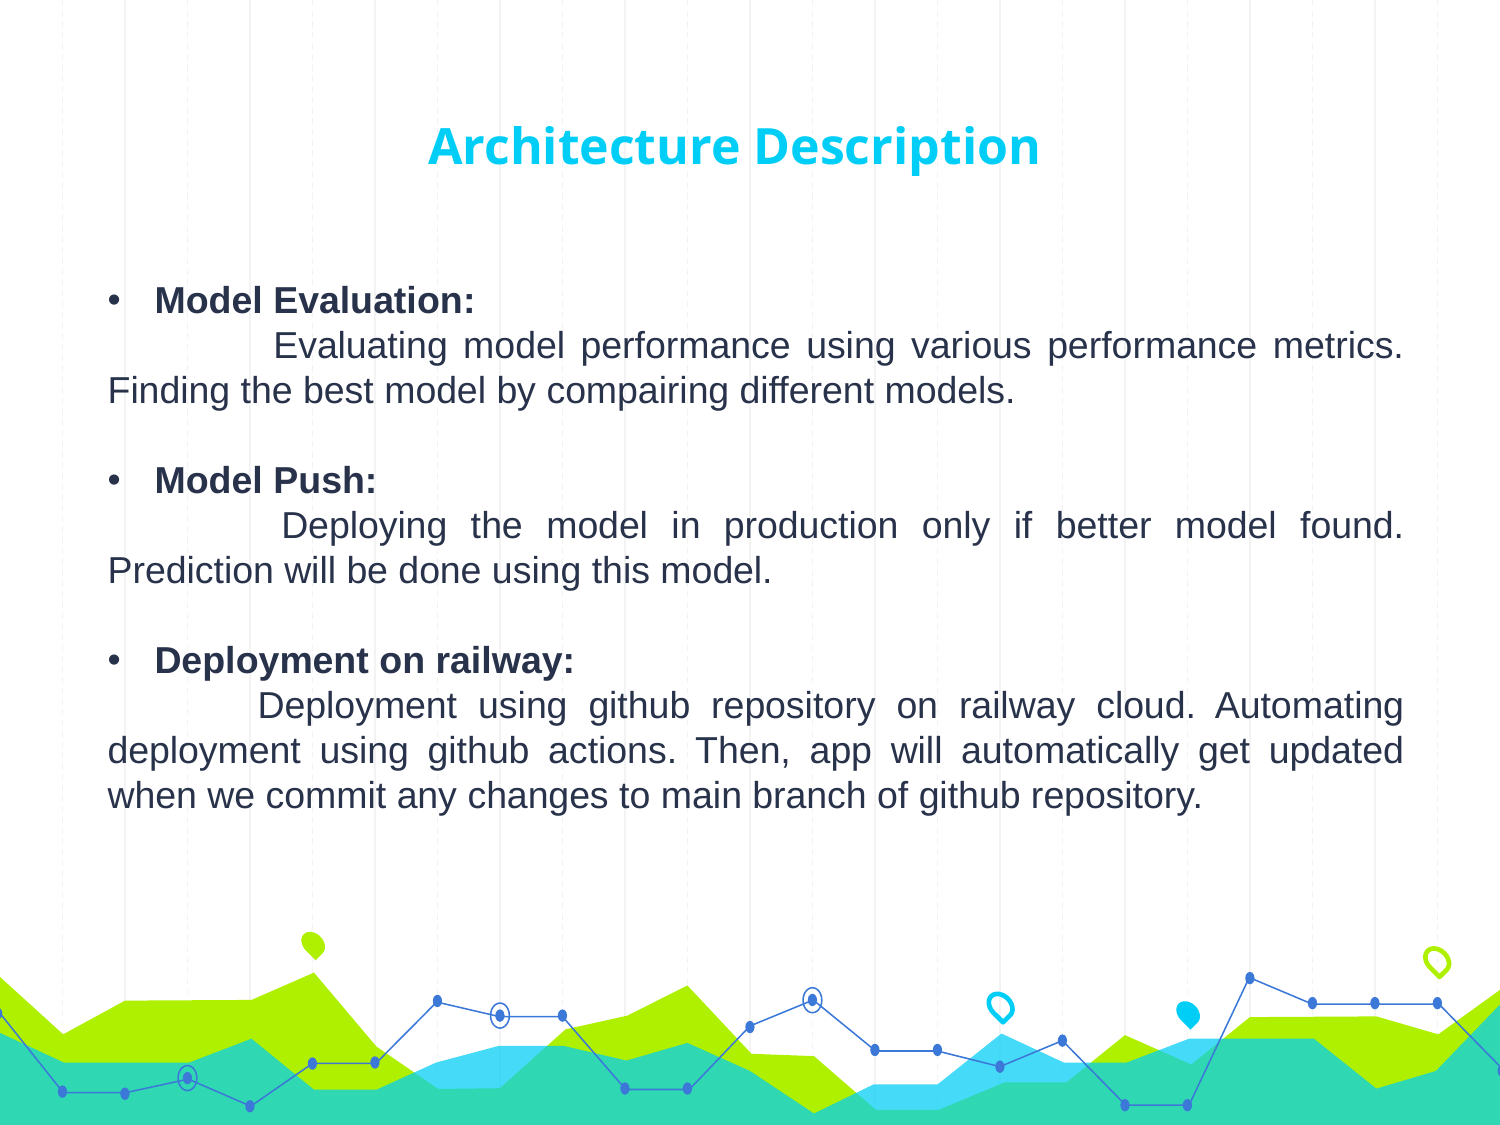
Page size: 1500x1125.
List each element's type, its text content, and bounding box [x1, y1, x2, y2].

text_box Model Evaluation: Evaluating model performance using various performance metrics. Finding the best model by compairing different models. Model Push: Deploying the model in production only if better model found. Prediction will be done using this model. Deployment on railway: Deployment using github repository on railway cloud. Automating deployment using github actions. Then, app will automatically get updated when we commit any changes to main branch of github repository. [92, 261, 1420, 954]
title Architecture Description [0, 37, 1500, 195]
